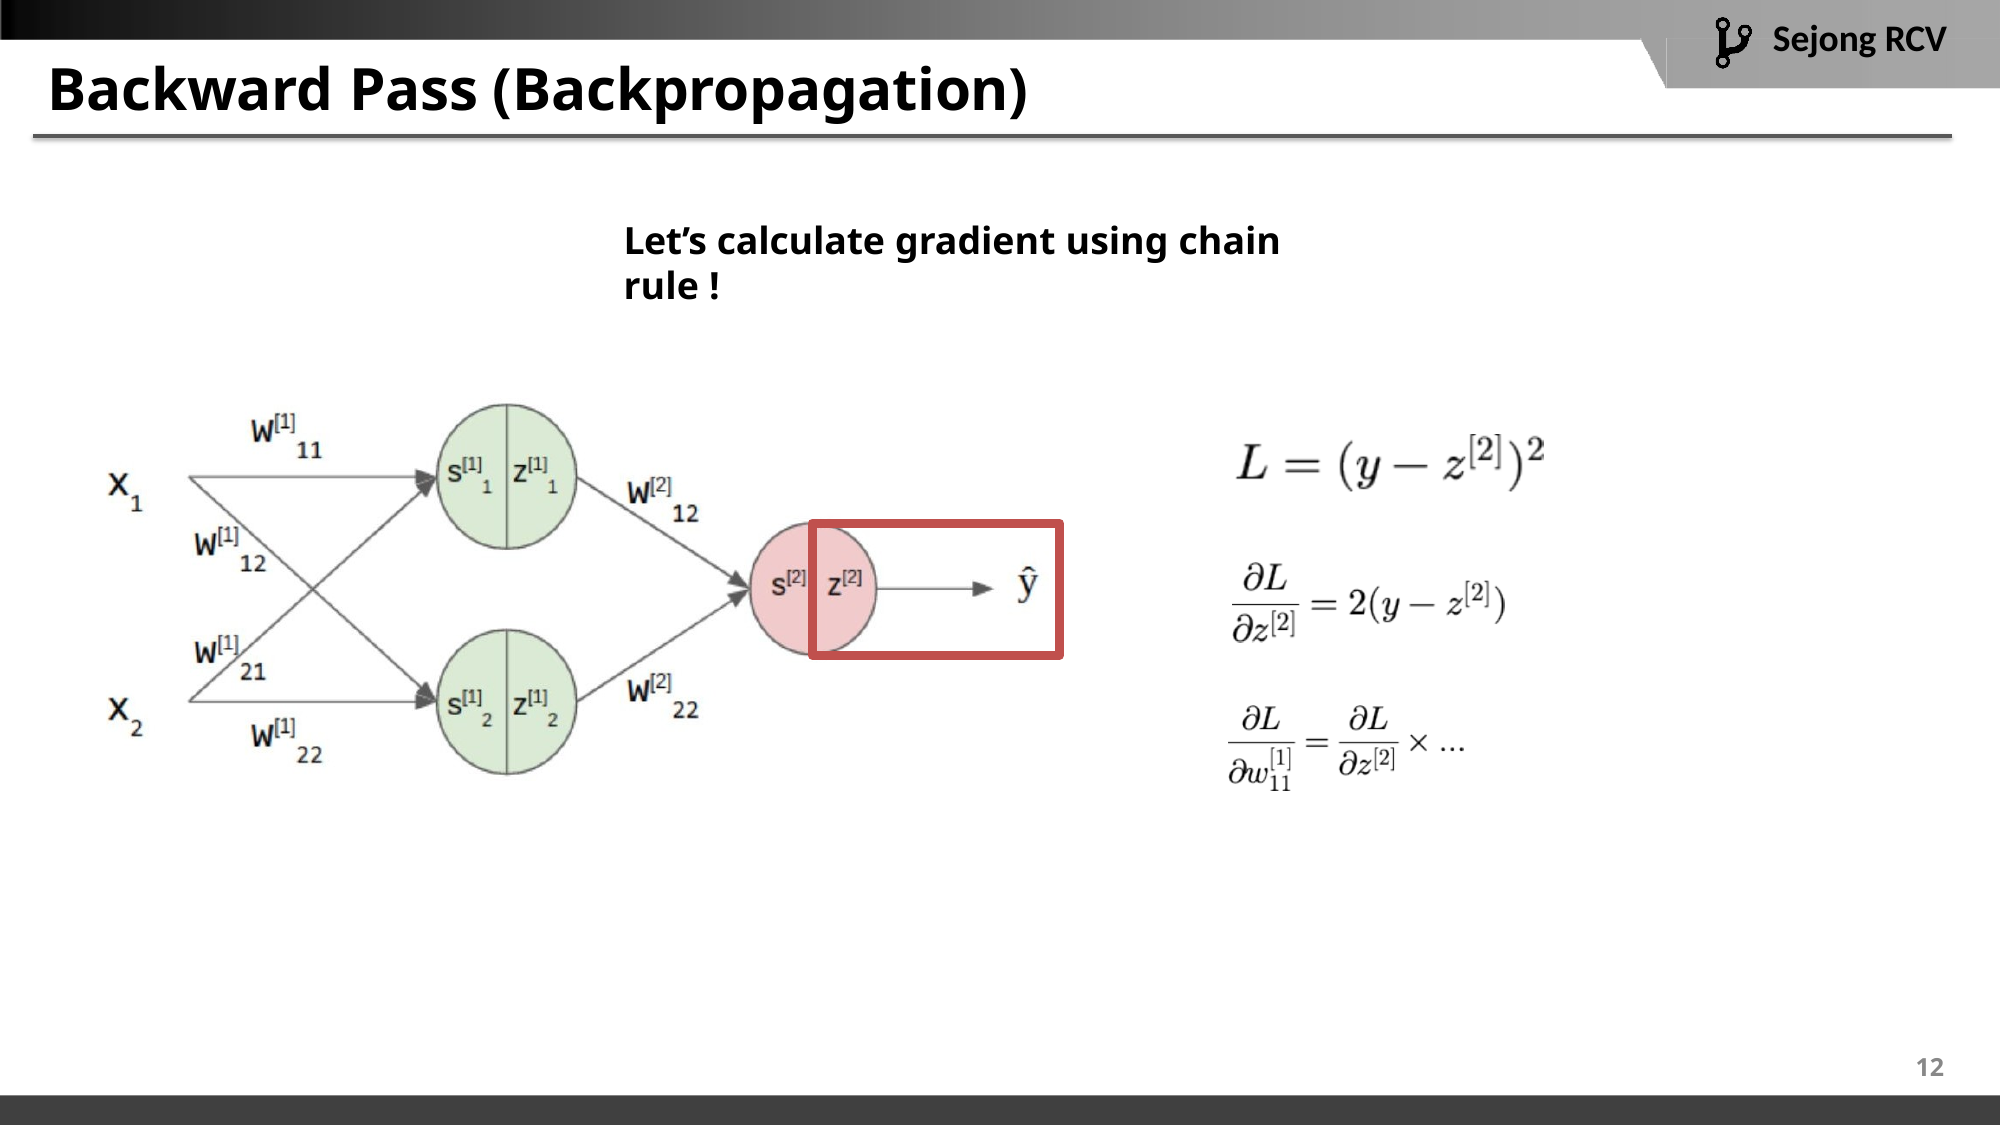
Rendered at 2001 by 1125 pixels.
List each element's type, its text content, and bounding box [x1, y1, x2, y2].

picture [1234, 433, 1544, 494]
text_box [105, 398, 1065, 781]
slide_number 12 [1909, 1049, 1954, 1125]
picture [27, 131, 1957, 146]
text_box Let’s calculate gradient using chain rule ! [621, 215, 1363, 308]
text_box Backward Pass (Backpropagation) [45, 49, 1057, 122]
text_box Sejong RCV [1770, 11, 1951, 59]
picture [0, 0, 2000, 89]
picture [1228, 705, 1464, 792]
picture [1231, 562, 1505, 643]
